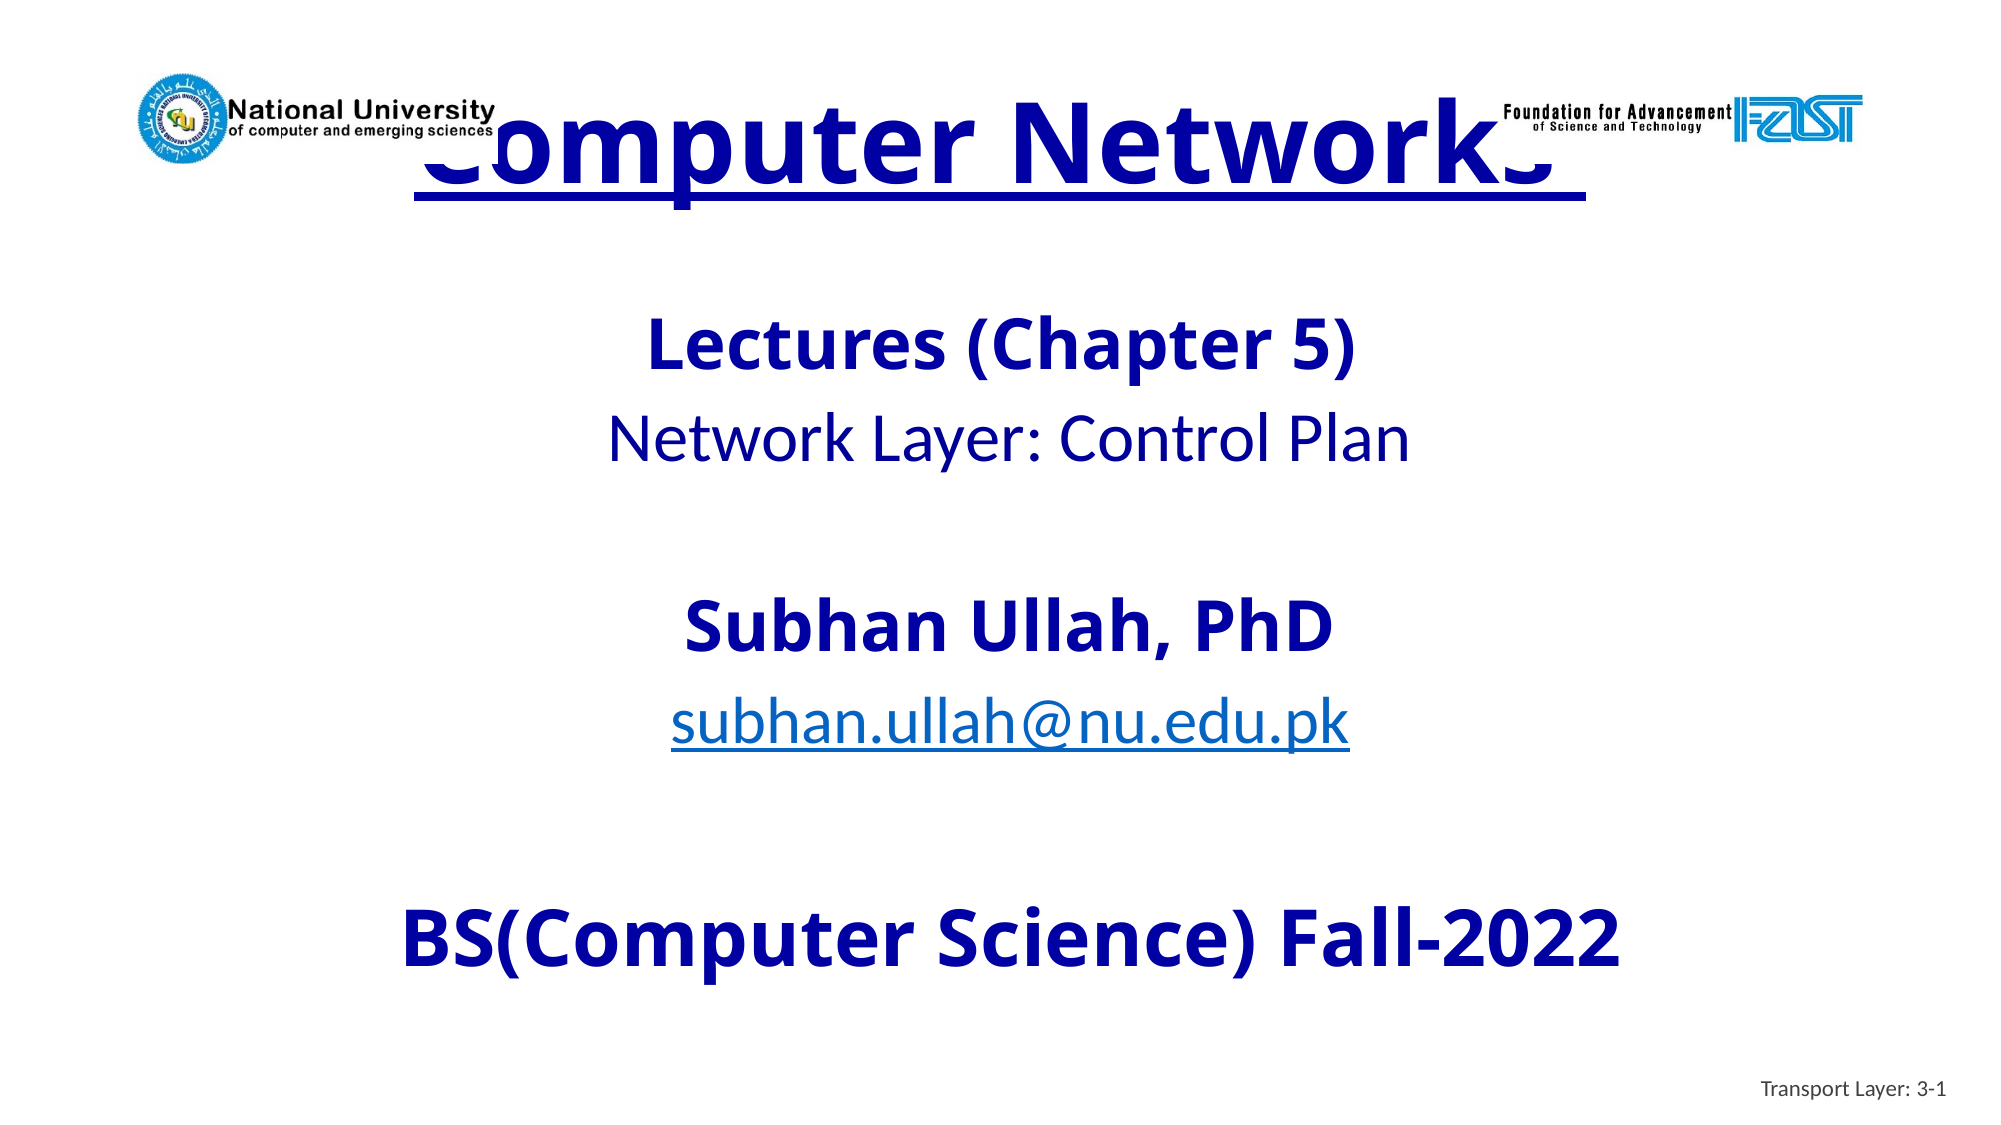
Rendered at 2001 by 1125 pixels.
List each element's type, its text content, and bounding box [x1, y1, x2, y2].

picture [1502, 74, 1863, 165]
picture [137, 73, 498, 164]
title Computer Networks [137, 74, 1863, 221]
list Lectures (Chapter 5) Network Layer: Control Plan Subhan Ullah, PhD subhan.ullah@nu.edu.pk BS(Computer Science) Fall-2022 [137, 282, 1863, 997]
slide_number Transport Layer: 3-1 [1512, 1056, 1963, 1117]
